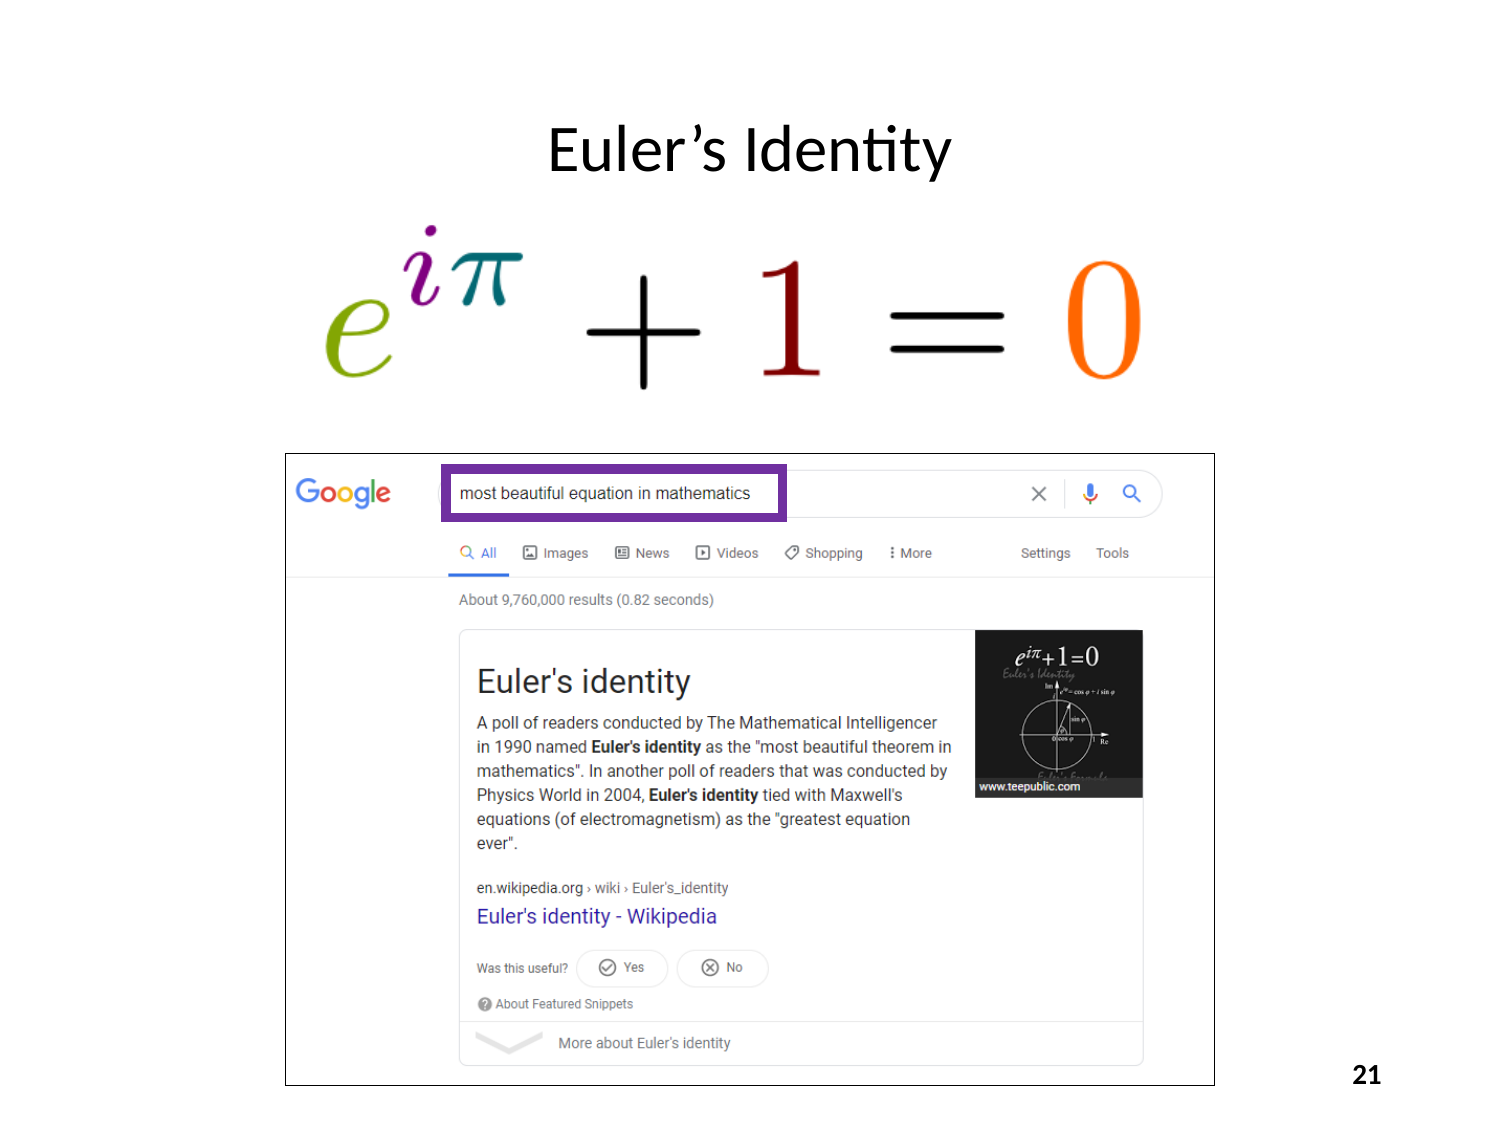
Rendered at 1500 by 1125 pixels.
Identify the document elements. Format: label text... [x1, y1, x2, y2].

picture [285, 453, 1215, 1086]
title Euler’s Identity [103, 59, 1397, 241]
picture [294, 192, 1206, 439]
slide_number 21 [1059, 1042, 1397, 1103]
